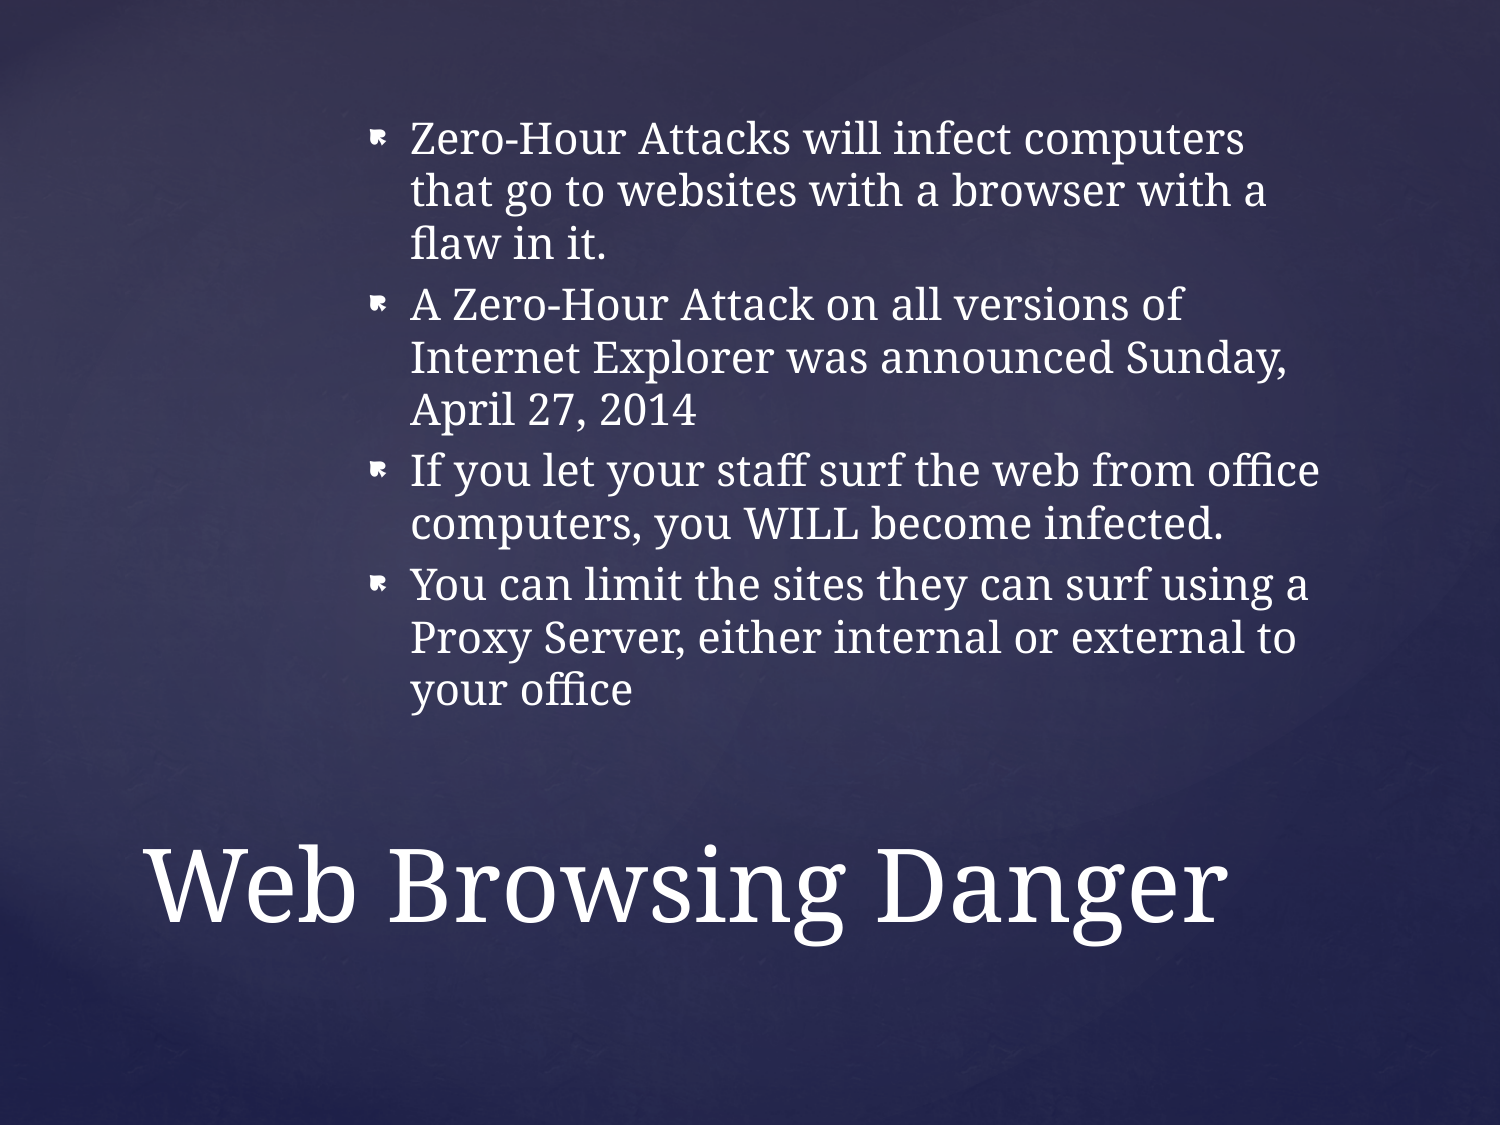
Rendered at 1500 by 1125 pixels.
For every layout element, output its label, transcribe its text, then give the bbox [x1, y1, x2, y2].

title Web Browsing Danger [127, 800, 1365, 950]
list Zero-Hour Attacks will infect computers that go to websites with a browser with a flaw in it. A Zero-Hour Attack on all versions of Internet Explorer was announced Sunday, April 27, 2014 If you let your staff surf the web from office computers, you WILL become infected. You can limit the sites they can surf using a Proxy Server, either internal or external to your office [350, 112, 1350, 713]
